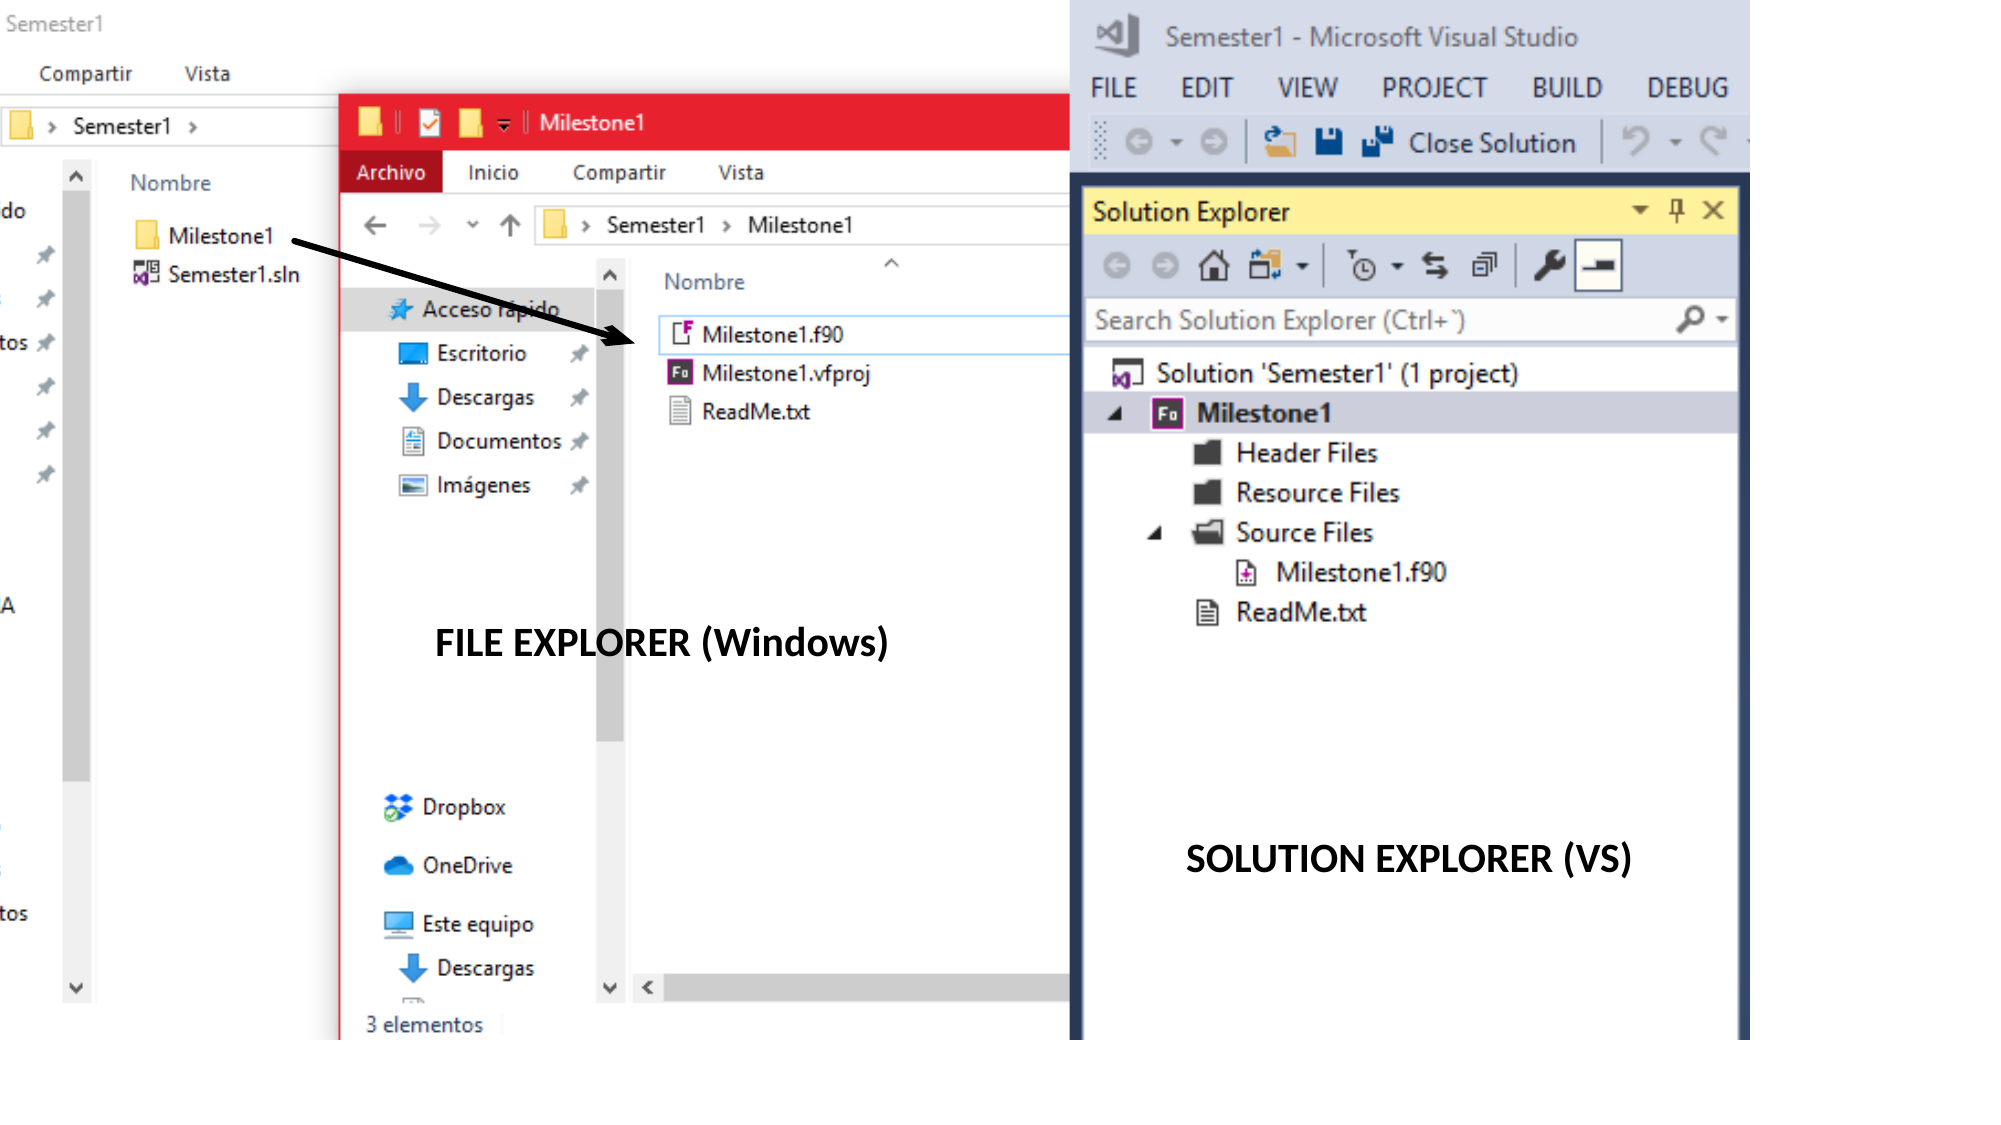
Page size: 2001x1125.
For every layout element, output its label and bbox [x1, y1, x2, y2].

picture [0, 0, 1751, 1040]
text_box [294, 240, 635, 344]
